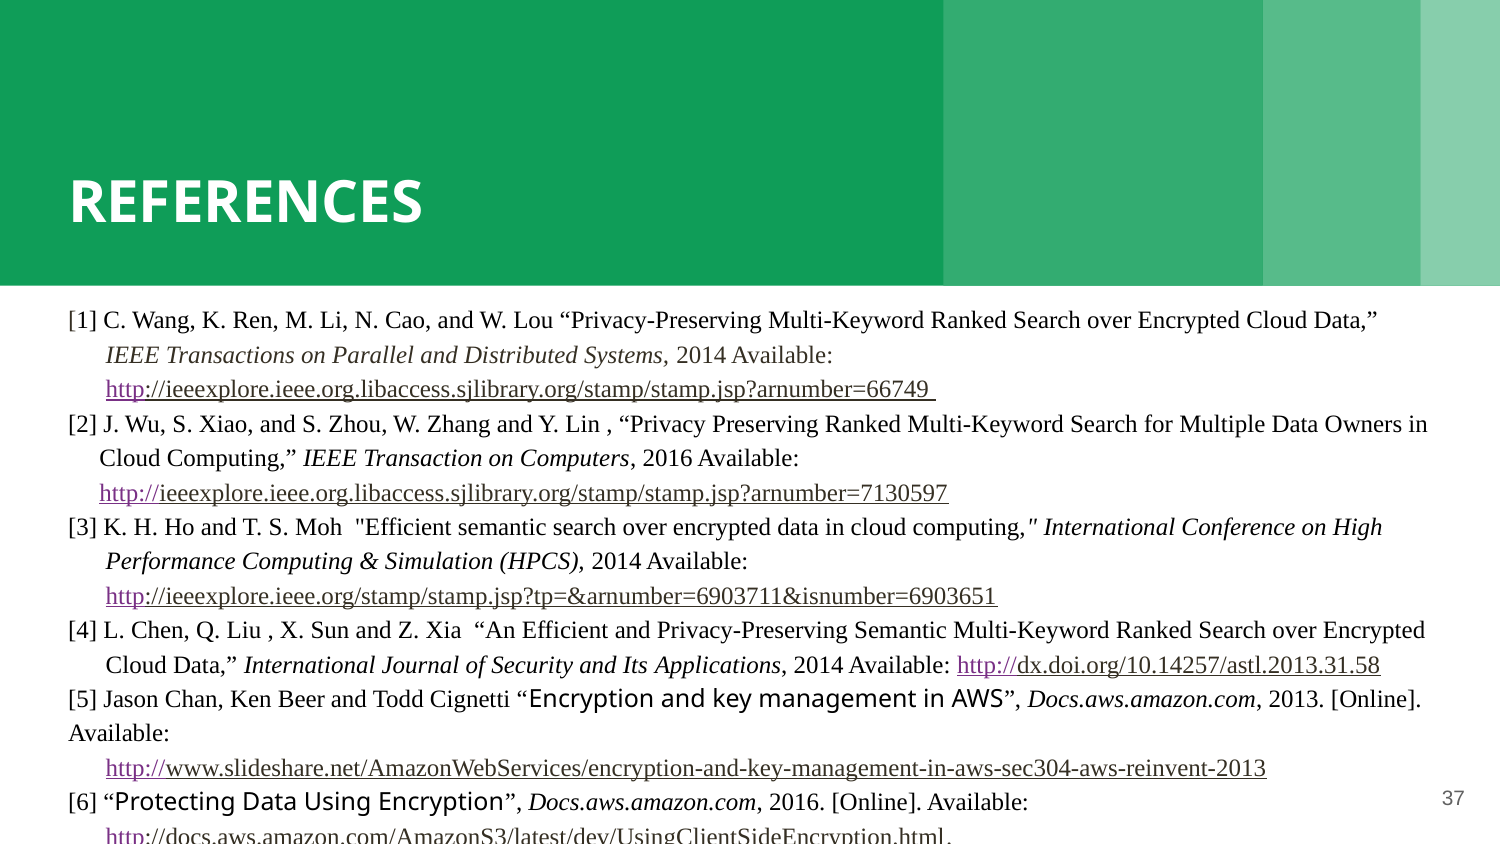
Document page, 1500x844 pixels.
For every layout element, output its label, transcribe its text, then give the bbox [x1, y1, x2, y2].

slide_number 37 [1389, 764, 1480, 830]
list [1] C. Wang, K. Ren, M. Li, N. Cao, and W. Lou “Privacy-Preserving Multi-Keyword Ranked Search over Encrypted Cloud Data,” IEEE Transactions on Parallel and Distributed Systems, 2014 Available: http://ieeexplore.ieee.org.libaccess.sjlibrary.org/stamp/stamp.jsp?arnumber=66749 [2] J. Wu, S. Xiao, and S. Zhou, W. Zhang and Y. Lin , “Privacy Preserving Ranked Multi-Keyword Search for Multiple Data Owners in Cloud Computing,” IEEE Transaction on Computers, 2016 Available: http://ieeexplore.ieee.org.libaccess.sjlibrary.org/stamp/stamp.jsp?arnumber=7130597 [3] K. H. Ho and T. S. Moh "Efficient semantic search over encrypted data in cloud computing," International Conference on High Performance Computing & Simulation (HPCS), 2014 Available: http://ieeexplore.ieee.org/stamp/stamp.jsp?tp=&arnumber=6903711&isnumber=6903651 [4] L. Chen, Q. Liu , X. Sun and Z. Xia “An Efficient and Privacy-Preserving Semantic Multi-Keyword Ranked Search over Encrypted Cloud Data,” International Journal of Security and Its Applications, 2014 Available: http://dx.doi.org/10.14257/astl.2013.31.58 [5] Jason Chan, Ken Beer and Todd Cignetti “Encryption and key management in AWS”, Docs.aws.amazon.com, 2013. [Online]. Available: http://www.slideshare.net/AmazonWebServices/encryption-and-key-management-in-aws-sec304-aws-reinvent-2013 [6] “Protecting Data Using Encryption”, Docs.aws.amazon.com, 2016. [Online]. Available: http://docs.aws.amazon.com/AmazonS3/latest/dev/UsingClientSideEncryption.html. [53, 284, 1500, 844]
title REFERENCES [53, 24, 914, 250]
